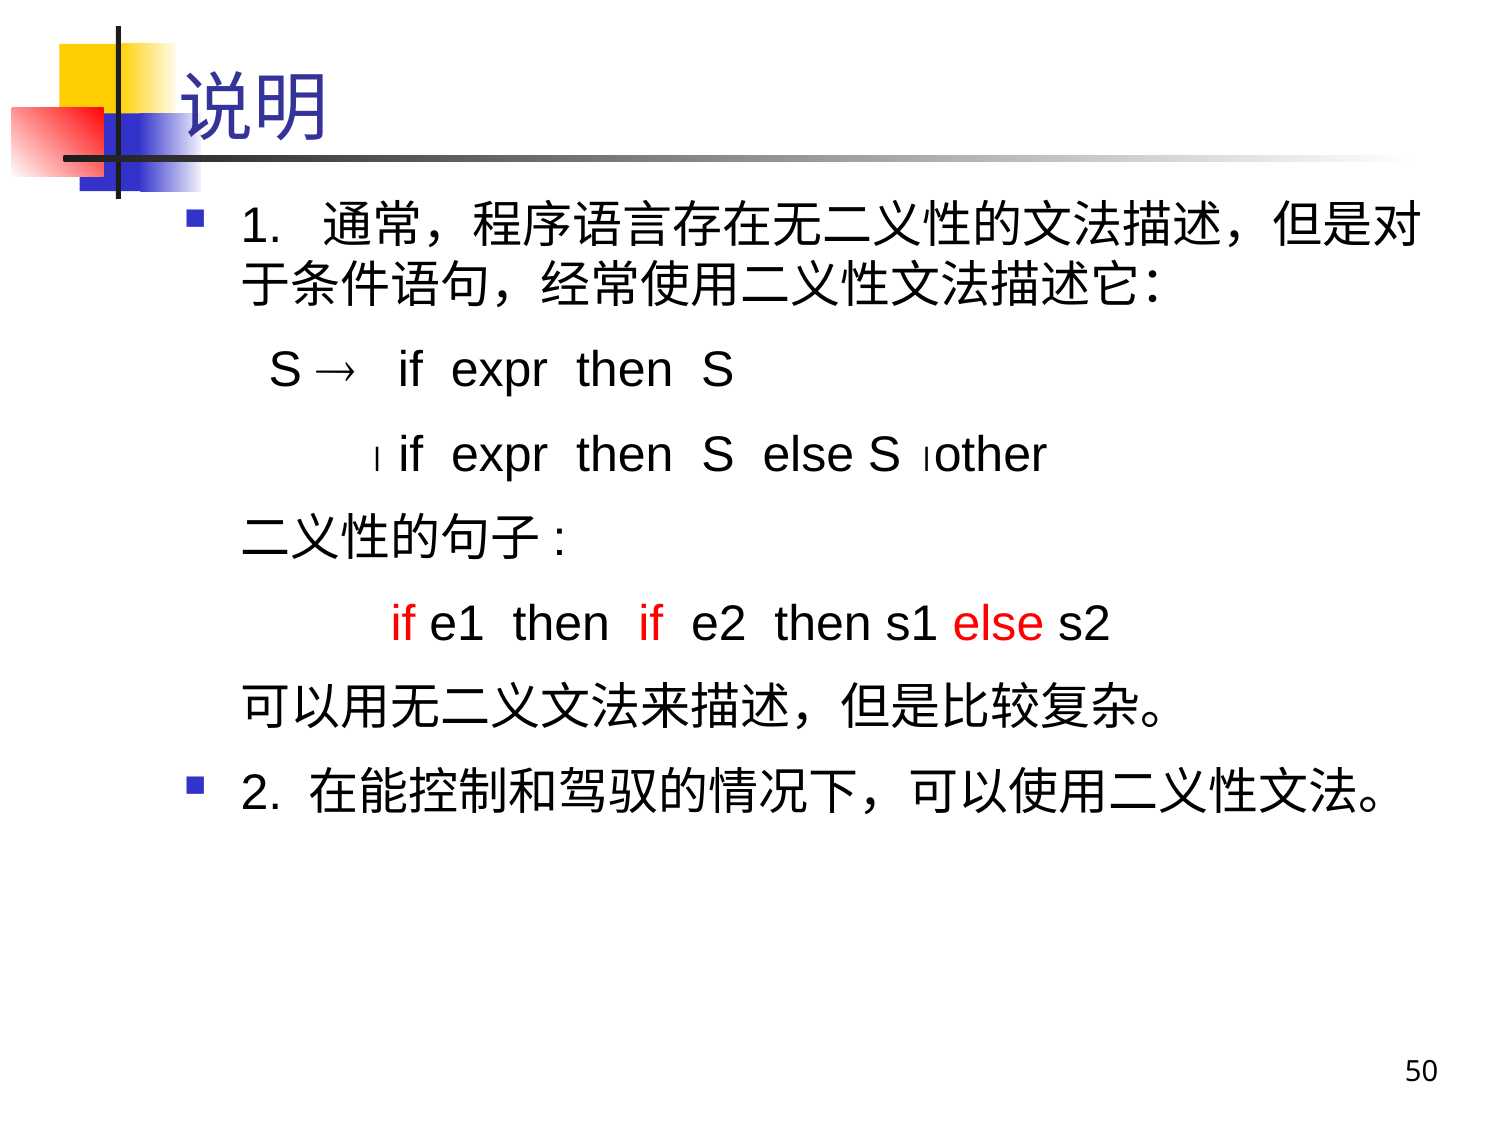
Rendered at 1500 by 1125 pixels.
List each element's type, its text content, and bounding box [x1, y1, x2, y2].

slide_number 50 [1140, 1023, 1454, 1100]
title 说明 [163, 30, 1454, 158]
list 1. 通常，程序语言存在无二义性的文法描述，但是对于条件语句，经常使用二义性文法描述它： S  if expr then S  if expr then S else S other 二义性的句子: if e1 then if e2 then s1 else s2 可以用无二义文法来描述，但是比较复杂。 2. 在能控制和驾驭的情况下，可以使用二义性文法。 [168, 184, 1454, 1012]
